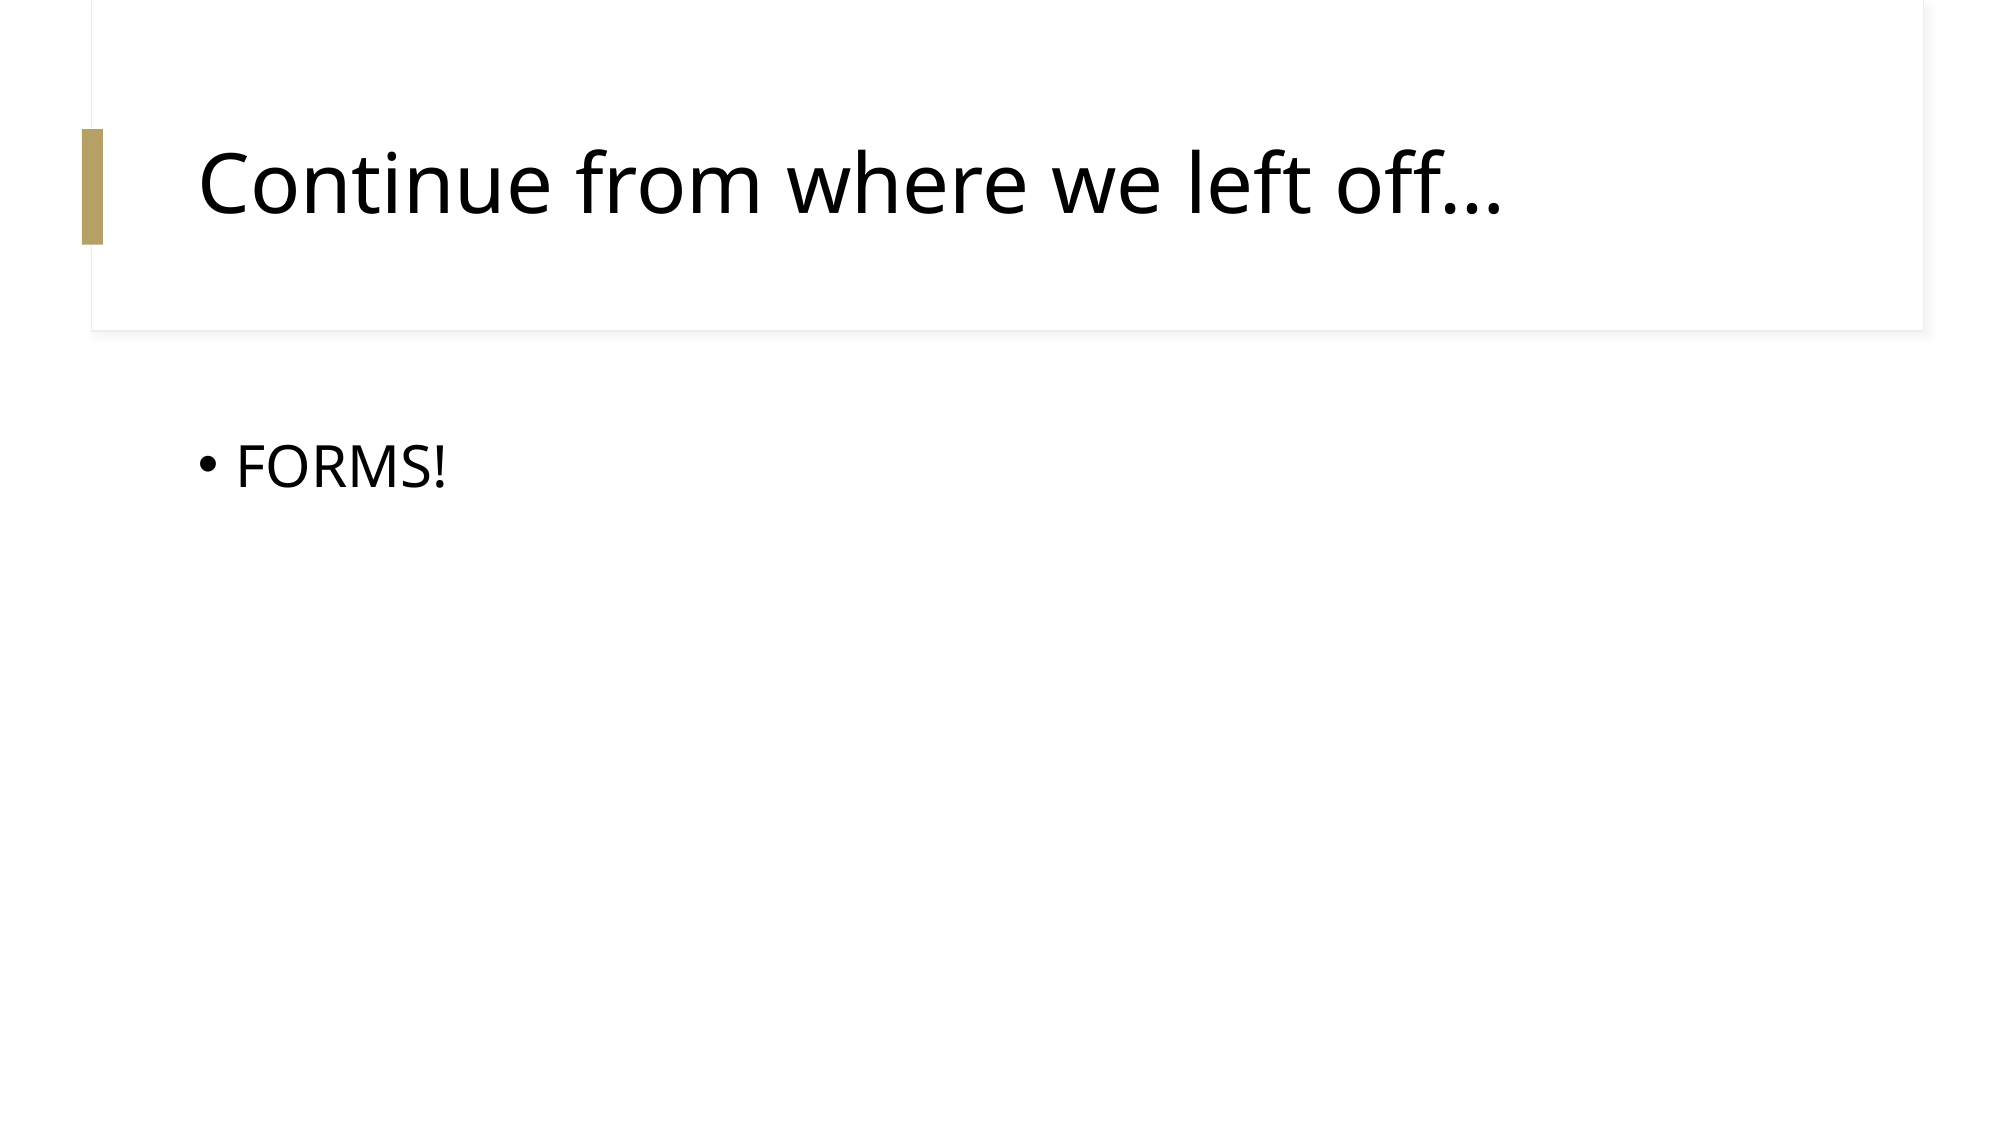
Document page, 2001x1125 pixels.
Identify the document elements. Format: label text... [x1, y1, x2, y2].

title Continue from where we left off… [183, 90, 1851, 284]
list FORMS! [183, 414, 1851, 1021]
